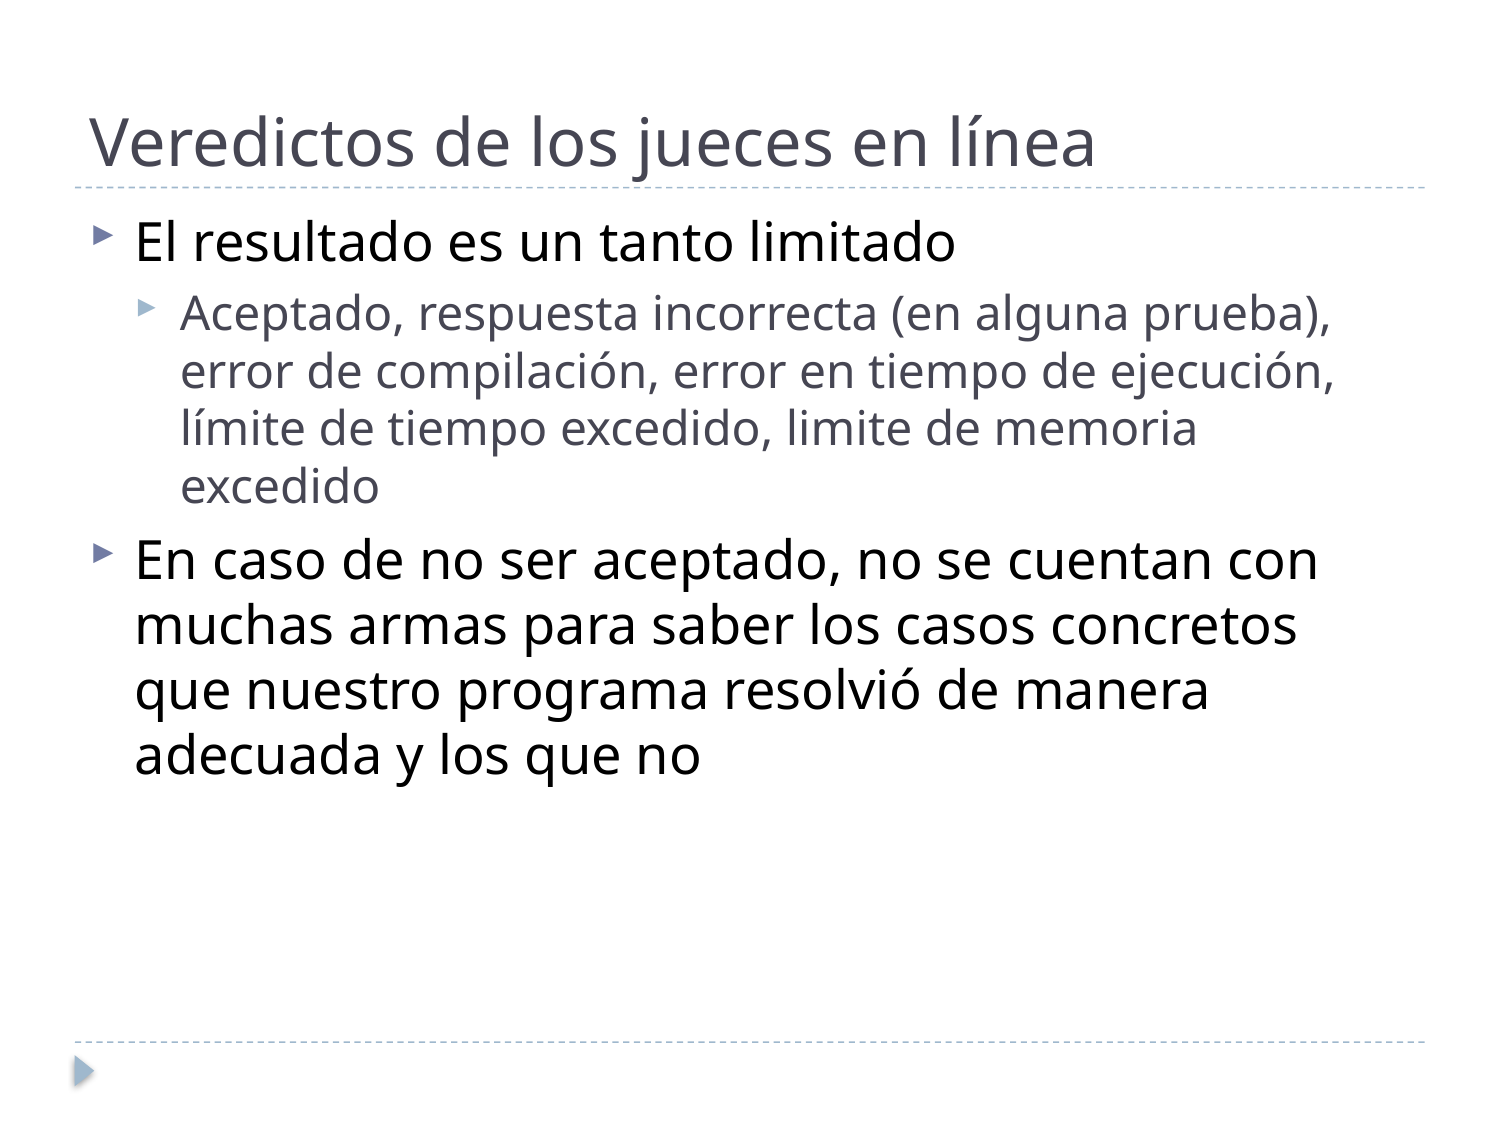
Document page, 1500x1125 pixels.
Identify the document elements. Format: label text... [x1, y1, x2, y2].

title Veredictos de los jueces en línea [75, 24, 1425, 188]
list El resultado es un tanto limitado Aceptado, respuesta incorrecta (en alguna prueba), error de compilación, error en tiempo de ejecución, límite de tiempo excedido, limite de memoria excedido En caso de no ser aceptado, no se cuentan con muchas armas para saber los casos concretos que nuestro programa resolvió de manera adecuada y los que no [75, 200, 1425, 1010]
